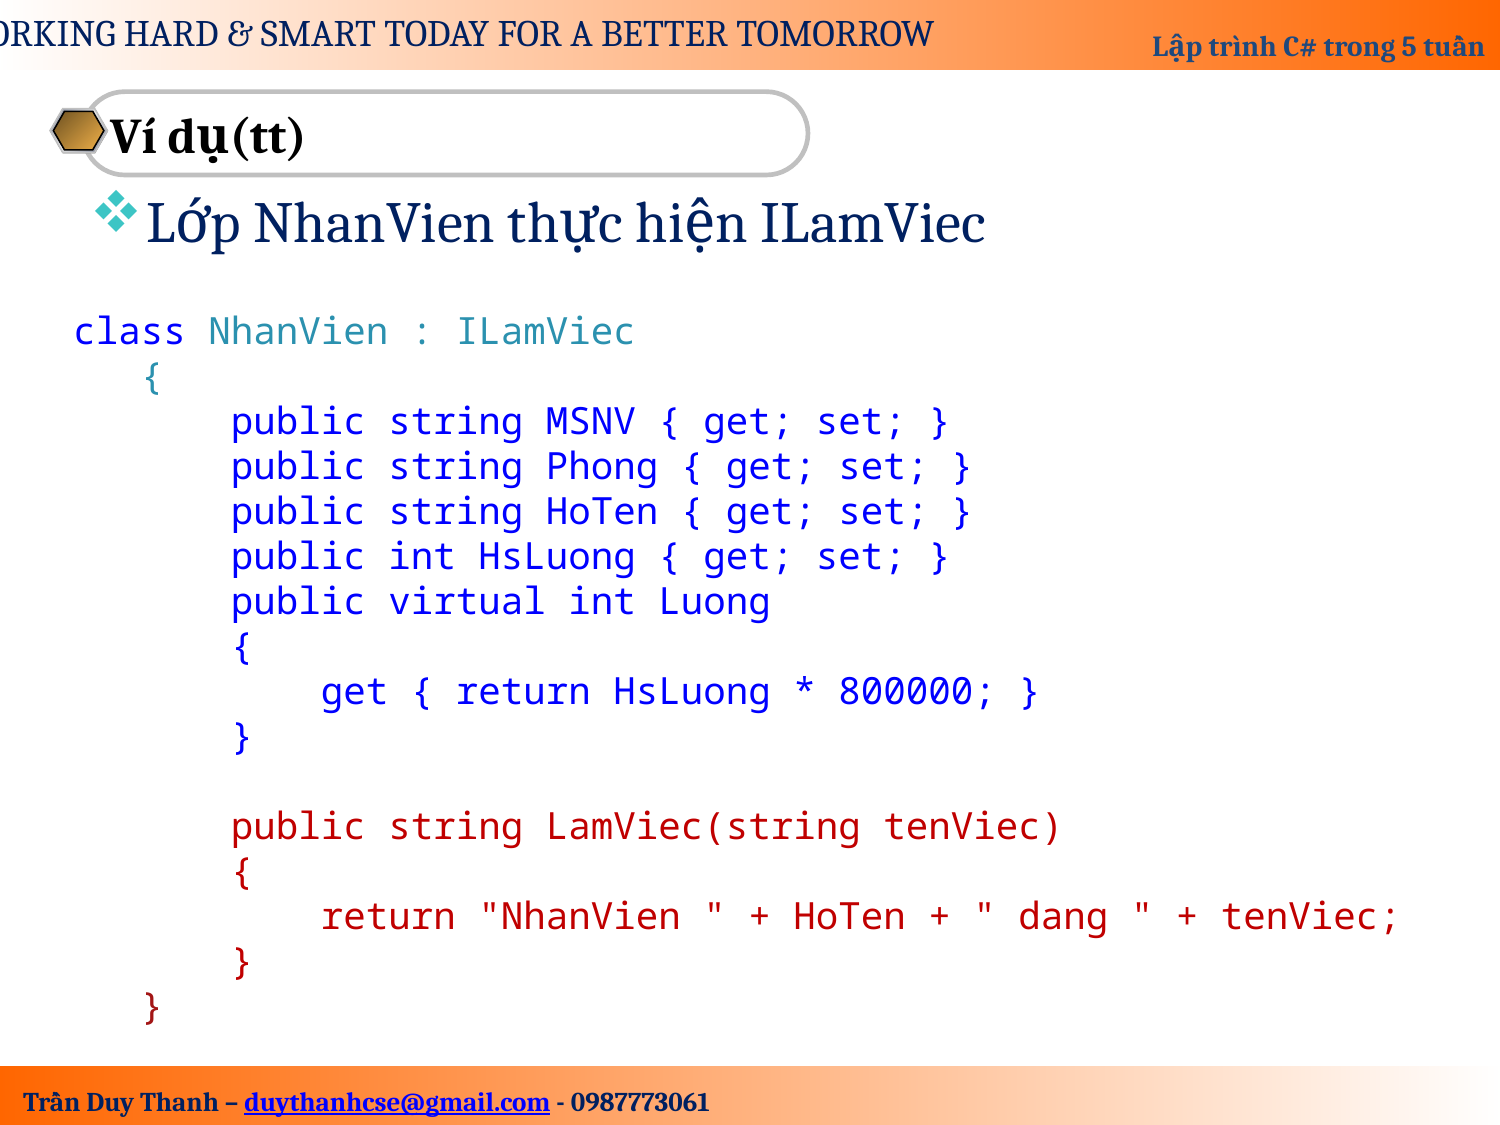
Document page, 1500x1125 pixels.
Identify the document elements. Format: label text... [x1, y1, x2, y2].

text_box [49, 91, 809, 176]
text_box class NhanVien : ILamViec { public string MSNV { get; set; } public string Phong { get; set; } public string HoTen { get; set; } public int HsLuong { get; set; } public virtual int Luong { get { return HsLuong * 800000; } } public string LamViec(string tenViec) { return "NhanVien " + HoTen + " dang " + tenViec; } } [36, 299, 1416, 1035]
text_box Lớp NhanVien thực hiện ILamViec [74, 176, 1425, 1038]
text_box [1207, 0, 1211, 70]
